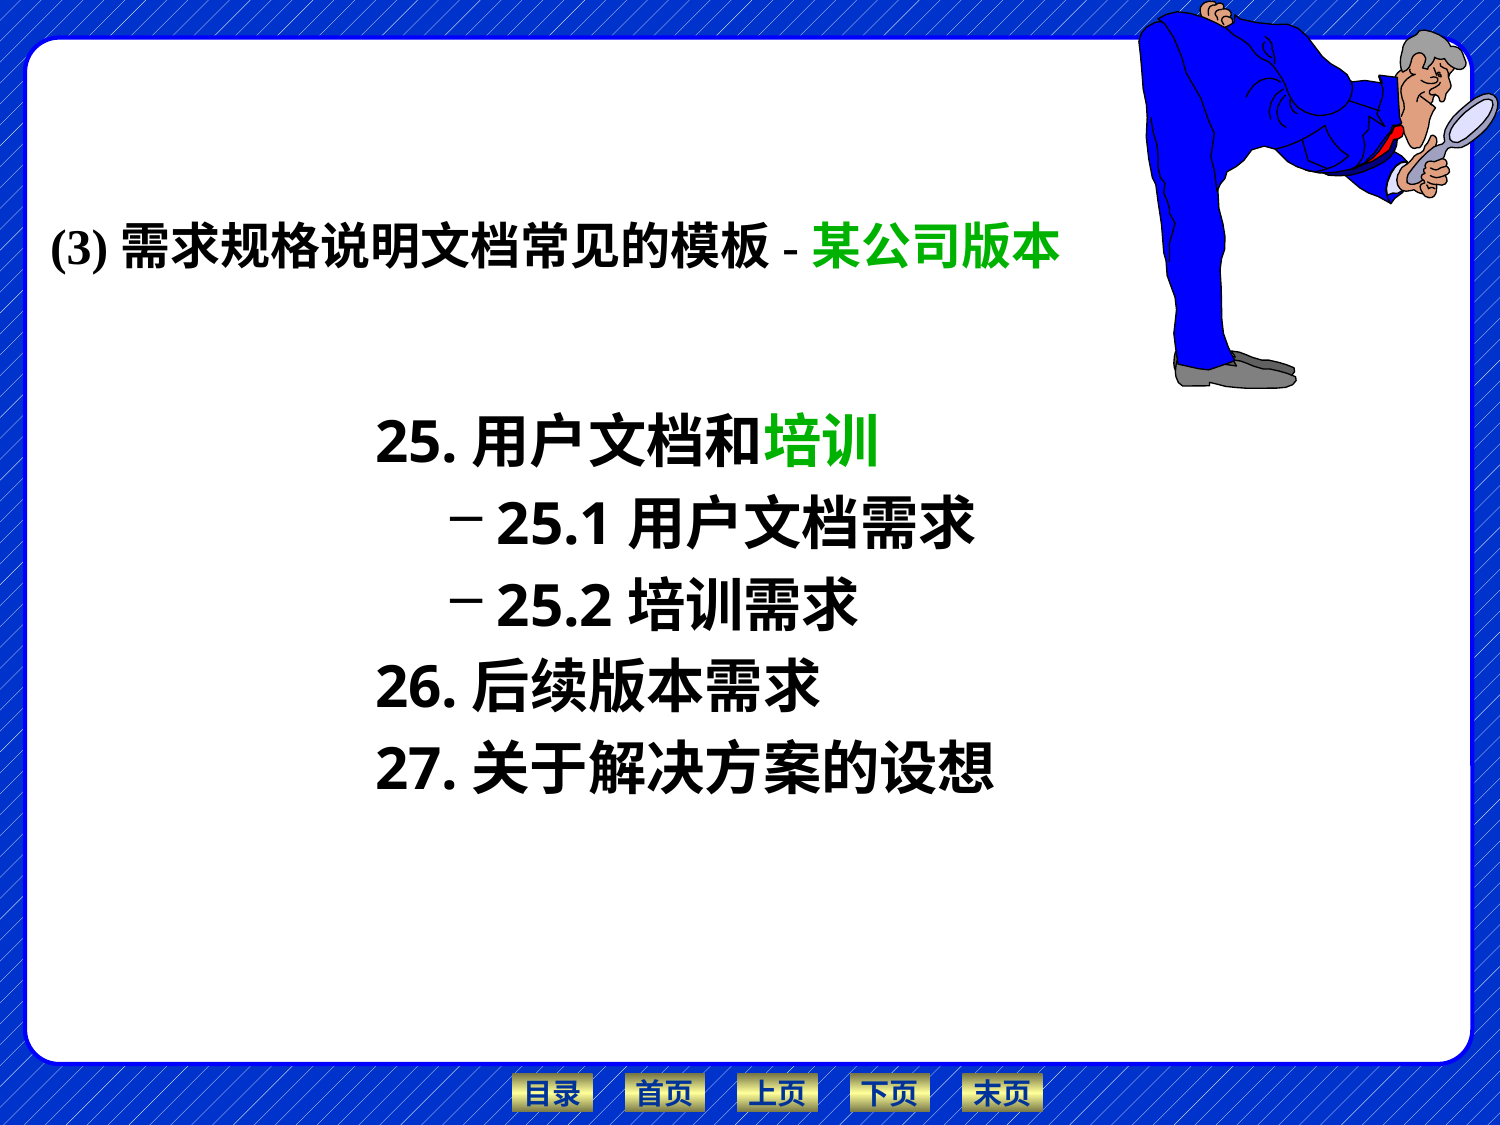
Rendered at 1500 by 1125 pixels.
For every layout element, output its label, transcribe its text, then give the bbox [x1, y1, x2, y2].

text_box 25.用户文档和培训 25.1用户文档需求 25.2培训需求 26.后续版本需求 27.关于解决方案的设想 [360, 397, 1439, 835]
text_box (3)需求规格说明文档常见的模板-某公司版本 [35, 206, 1077, 282]
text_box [1137, 0, 1500, 391]
